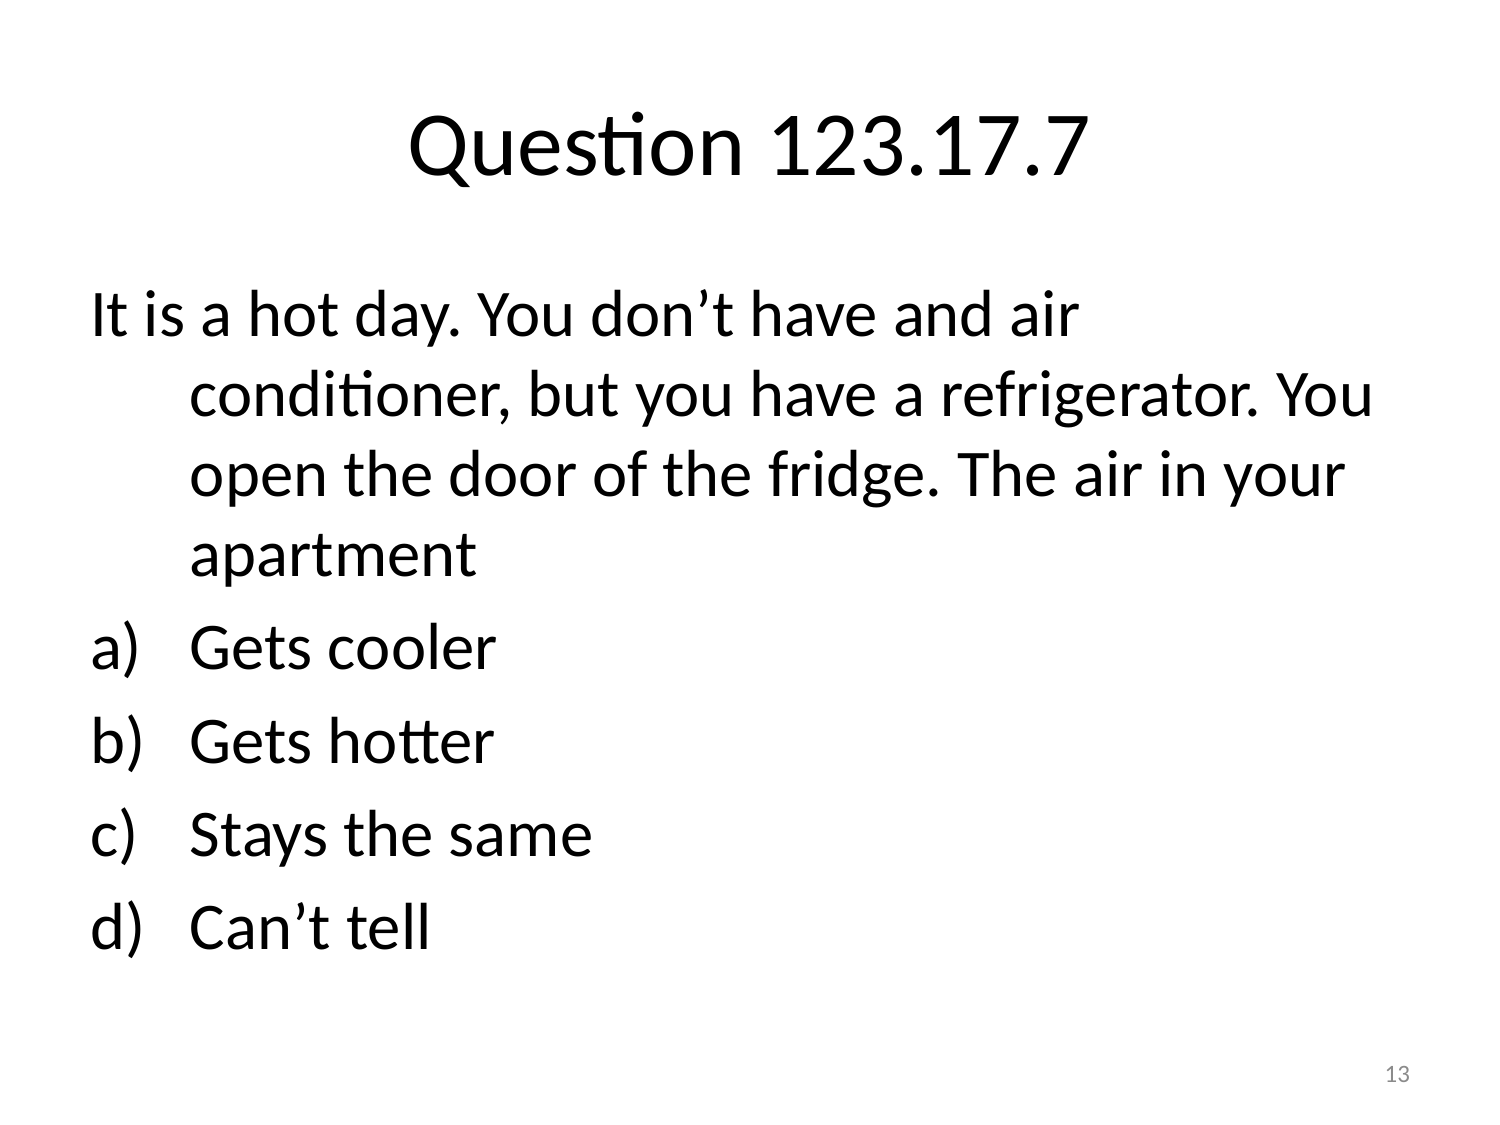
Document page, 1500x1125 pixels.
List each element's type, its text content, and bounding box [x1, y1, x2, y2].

title Question 123.17.7 [75, 45, 1425, 233]
slide_number 13 [1074, 1042, 1425, 1103]
list It is a hot day. You don’t have and air conditioner, but you have a refrigerator. You open the door of the fridge. The air in your apartment Gets cooler Gets hotter Stays the same Can’t tell [75, 262, 1425, 1005]
